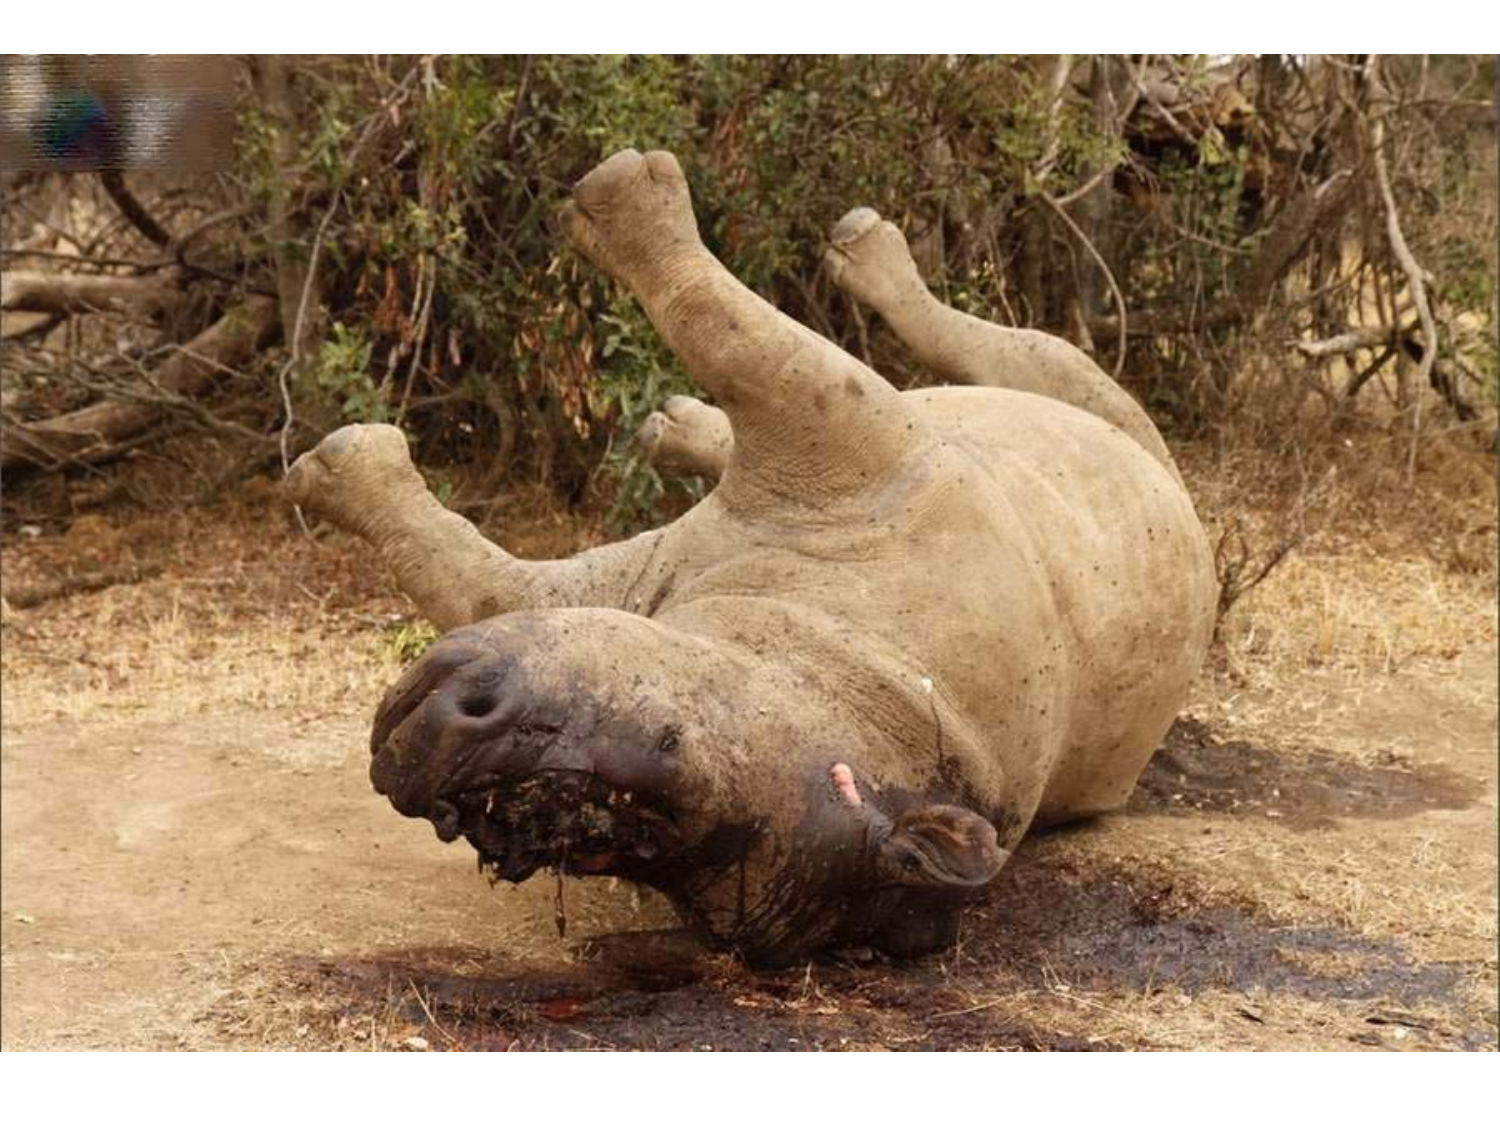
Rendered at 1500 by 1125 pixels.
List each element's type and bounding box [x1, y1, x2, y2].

picture [0, 54, 1500, 1052]
